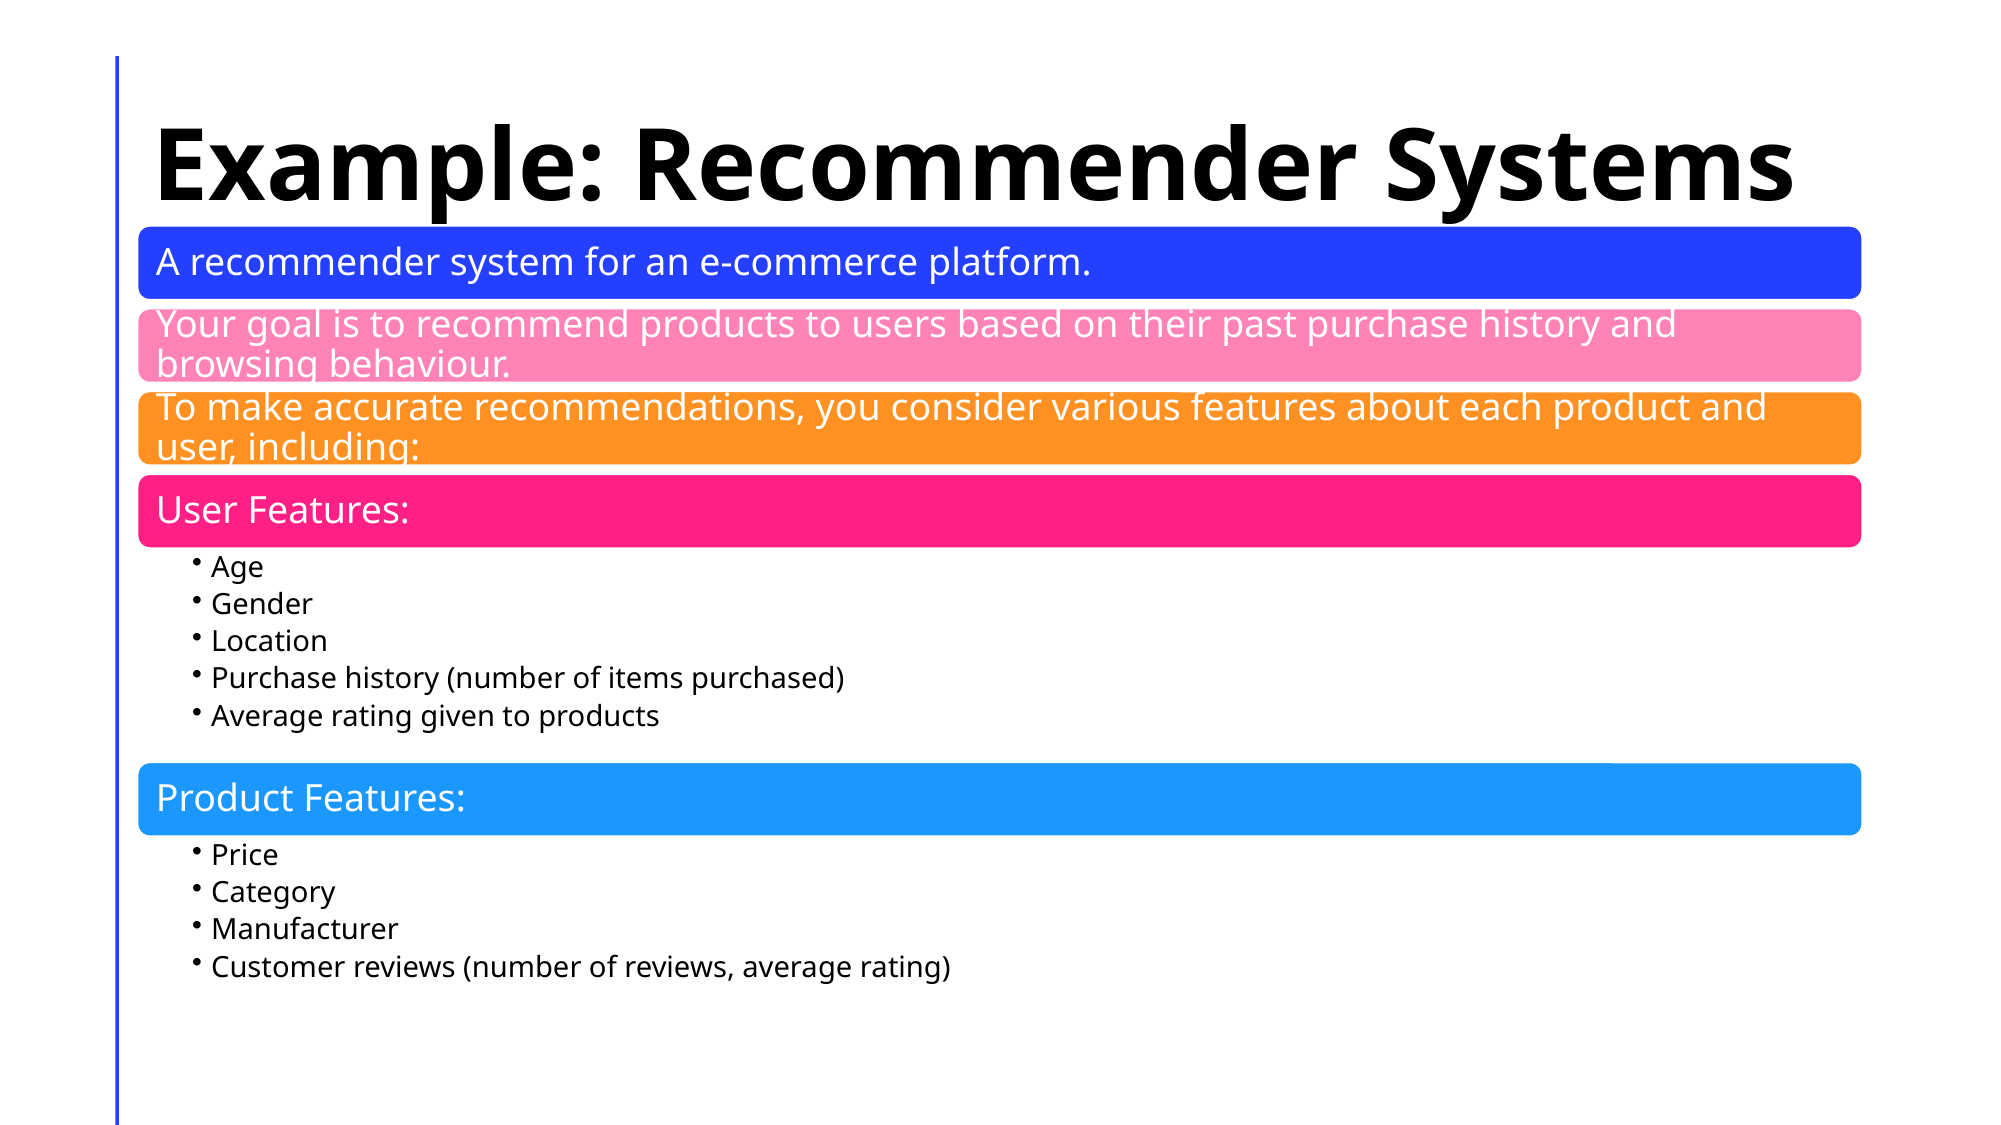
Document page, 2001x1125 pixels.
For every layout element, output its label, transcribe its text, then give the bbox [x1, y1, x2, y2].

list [137, 216, 1863, 1014]
title Example: Recommender Systems [137, 59, 1863, 216]
